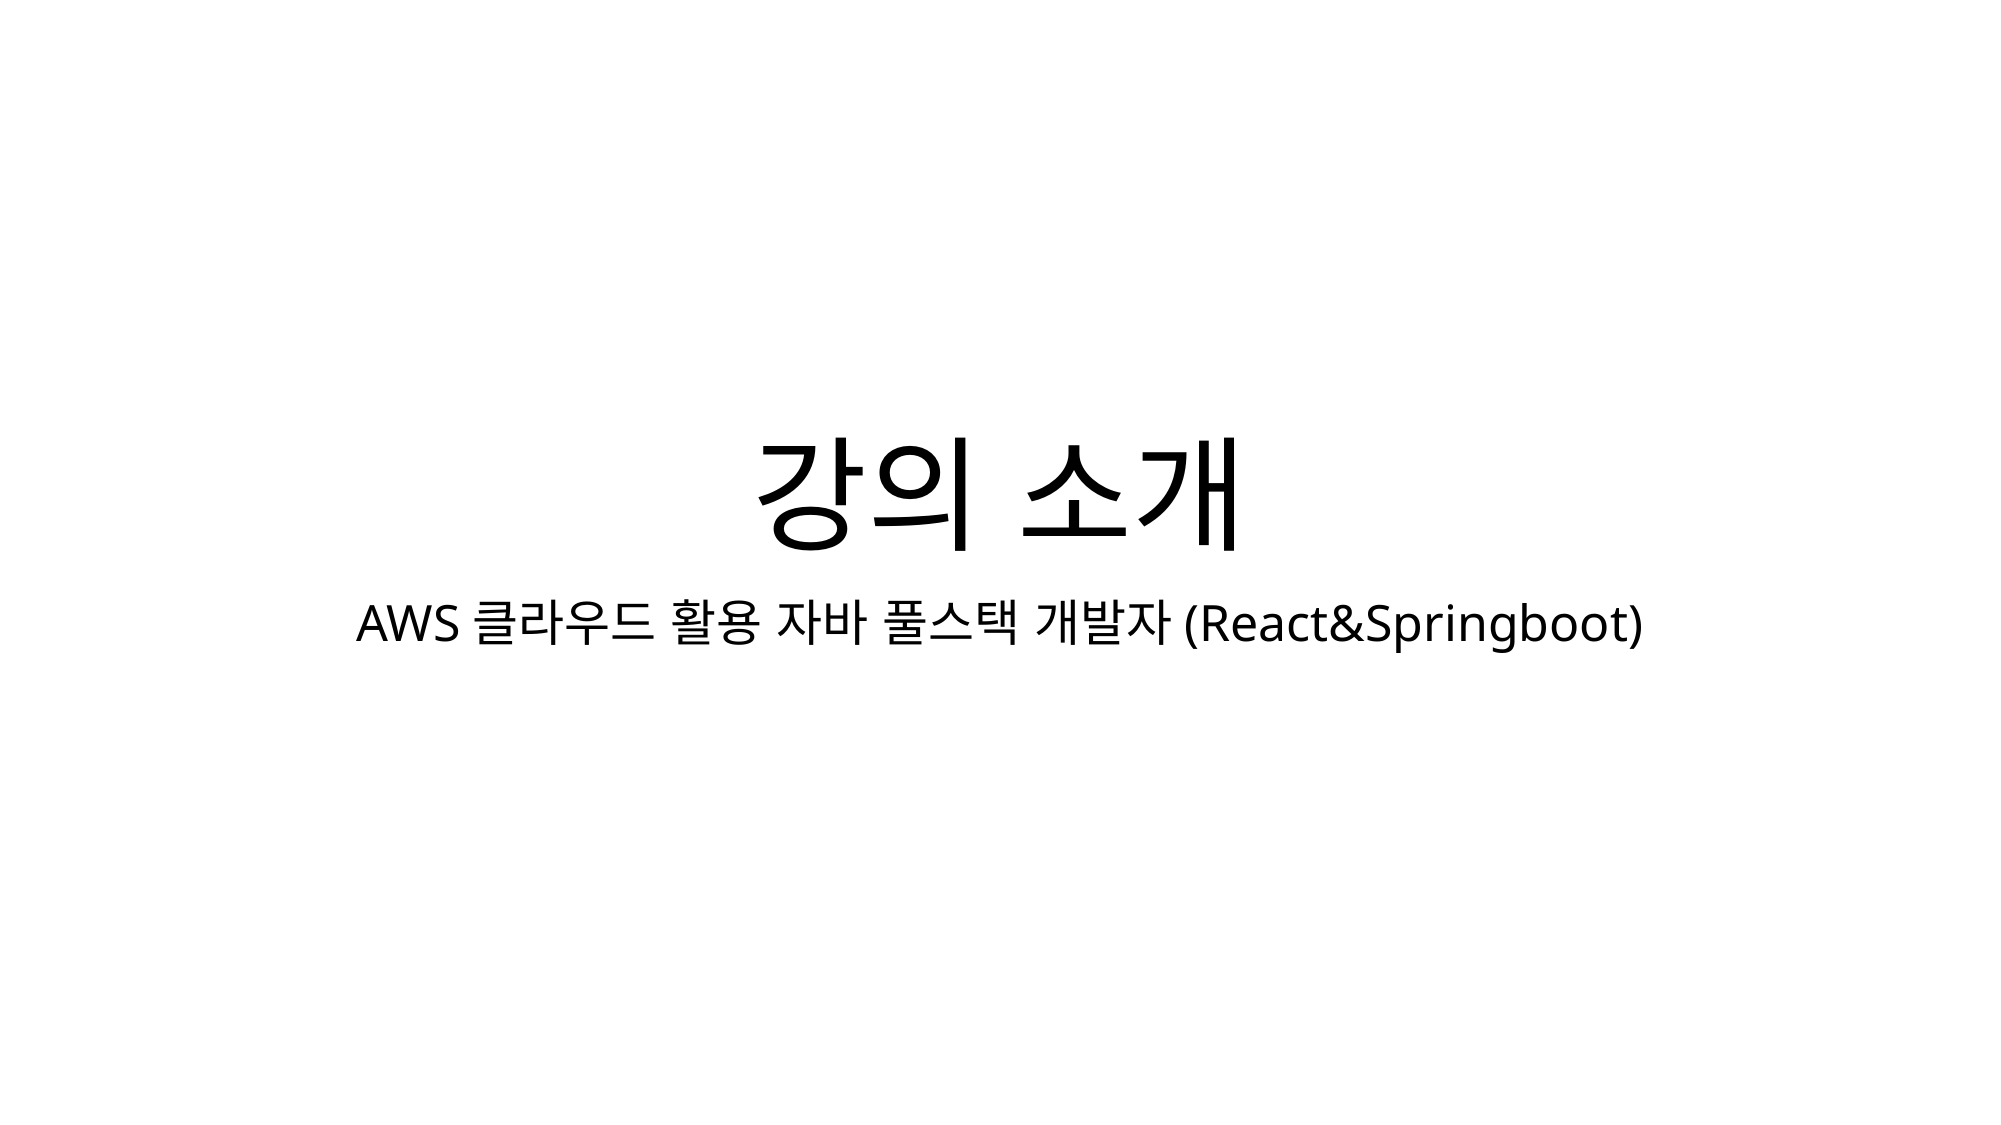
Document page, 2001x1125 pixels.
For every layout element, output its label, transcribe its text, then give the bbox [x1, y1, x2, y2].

title 강의 소개 [249, 184, 1750, 576]
subtitle AWS클라우드 활용 자바 풀스택 개발자(React&Springboot) [249, 590, 1750, 863]
